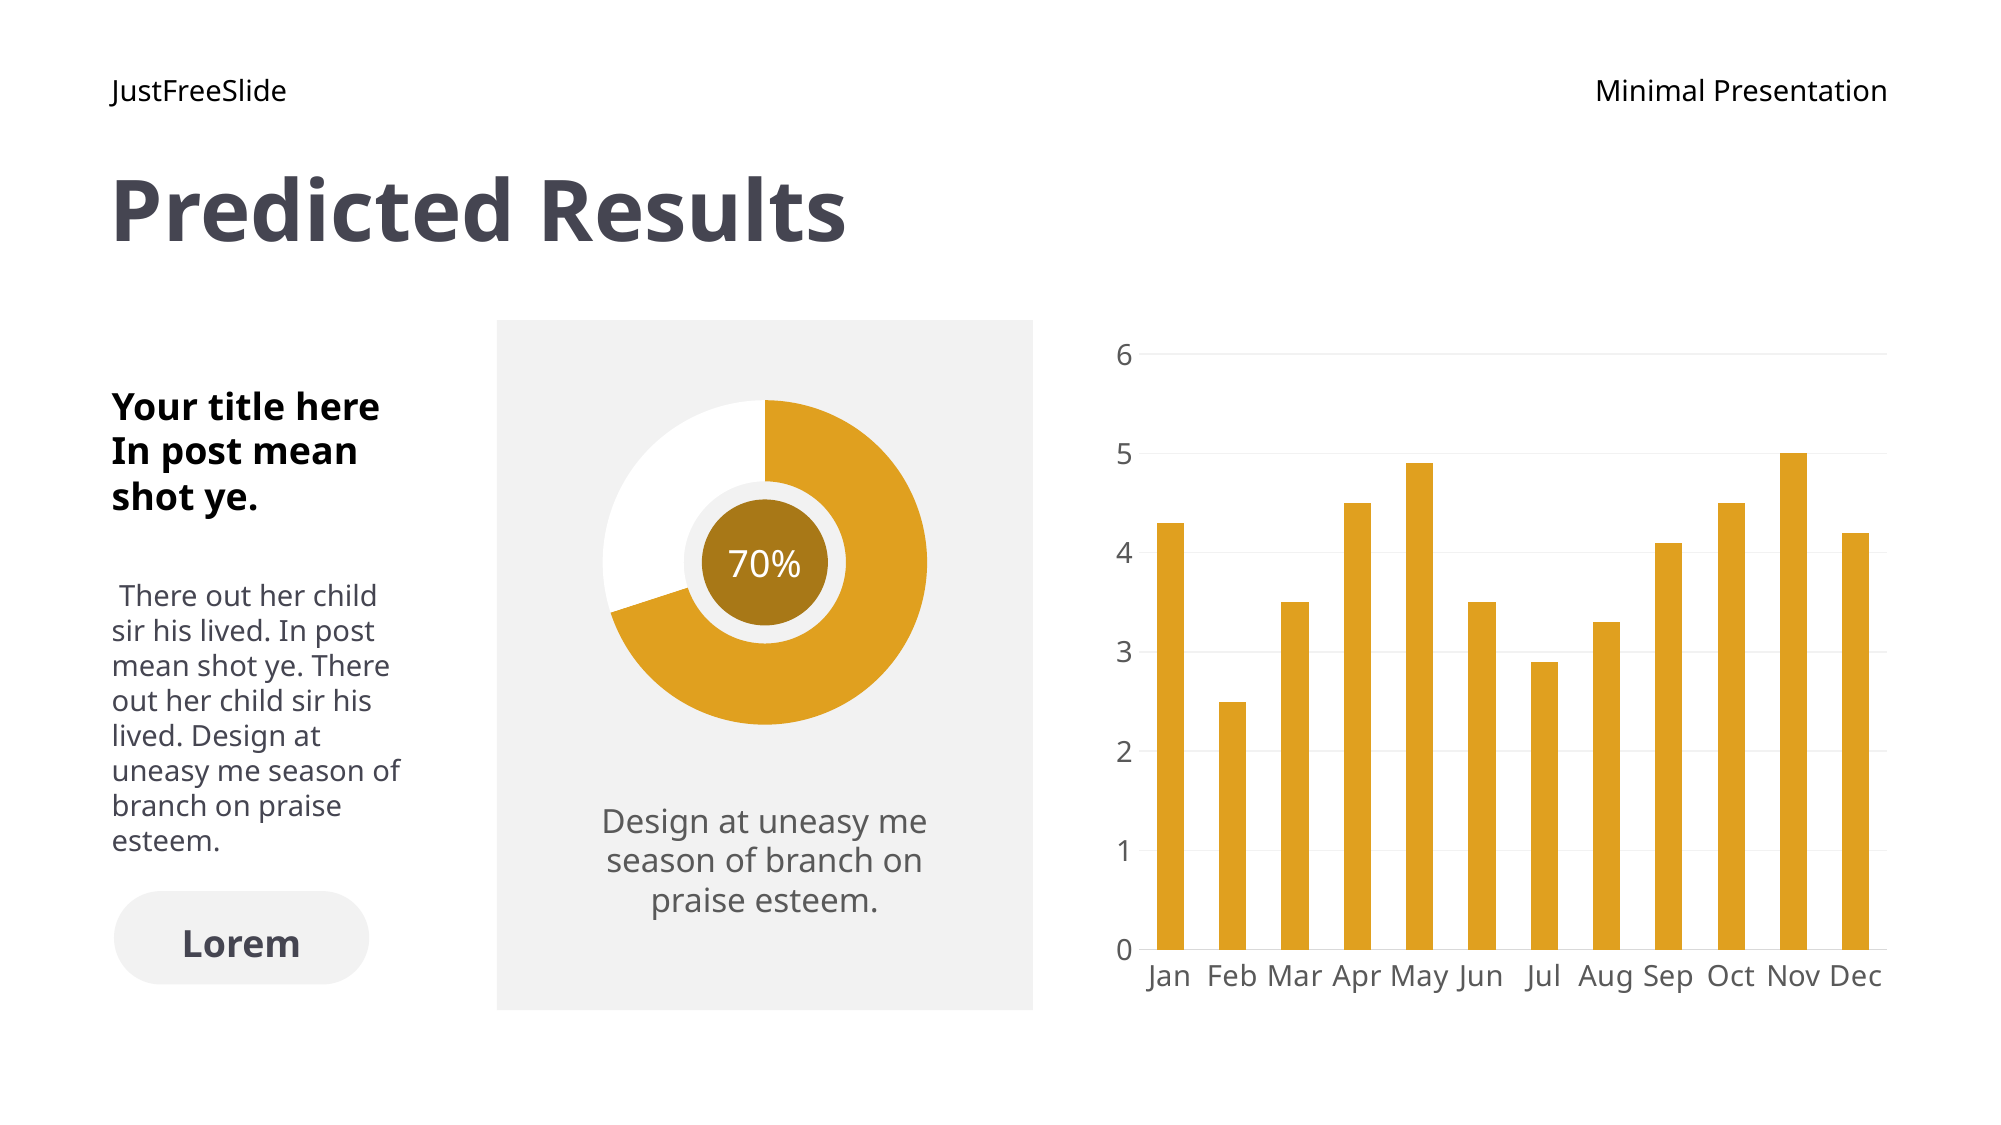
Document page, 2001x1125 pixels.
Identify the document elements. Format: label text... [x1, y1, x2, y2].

text_box [496, 319, 1034, 1011]
text_box Minimal Presentation [1411, 64, 1903, 115]
text_box Your title here In post mean shot ye. There out her child sir his lived. In post mean shot ye. There out her child sir his lived. Design at uneasy me season of branch on praise esteem. [96, 375, 430, 865]
chart [1099, 320, 1903, 1011]
title Predicted Results [95, 148, 1867, 267]
text_box Design at uneasy me season of branch on praise esteem. [540, 792, 990, 927]
chart [511, 393, 1019, 732]
text_box Lorem [113, 891, 370, 985]
text_box JustFreeSlide [96, 64, 589, 115]
